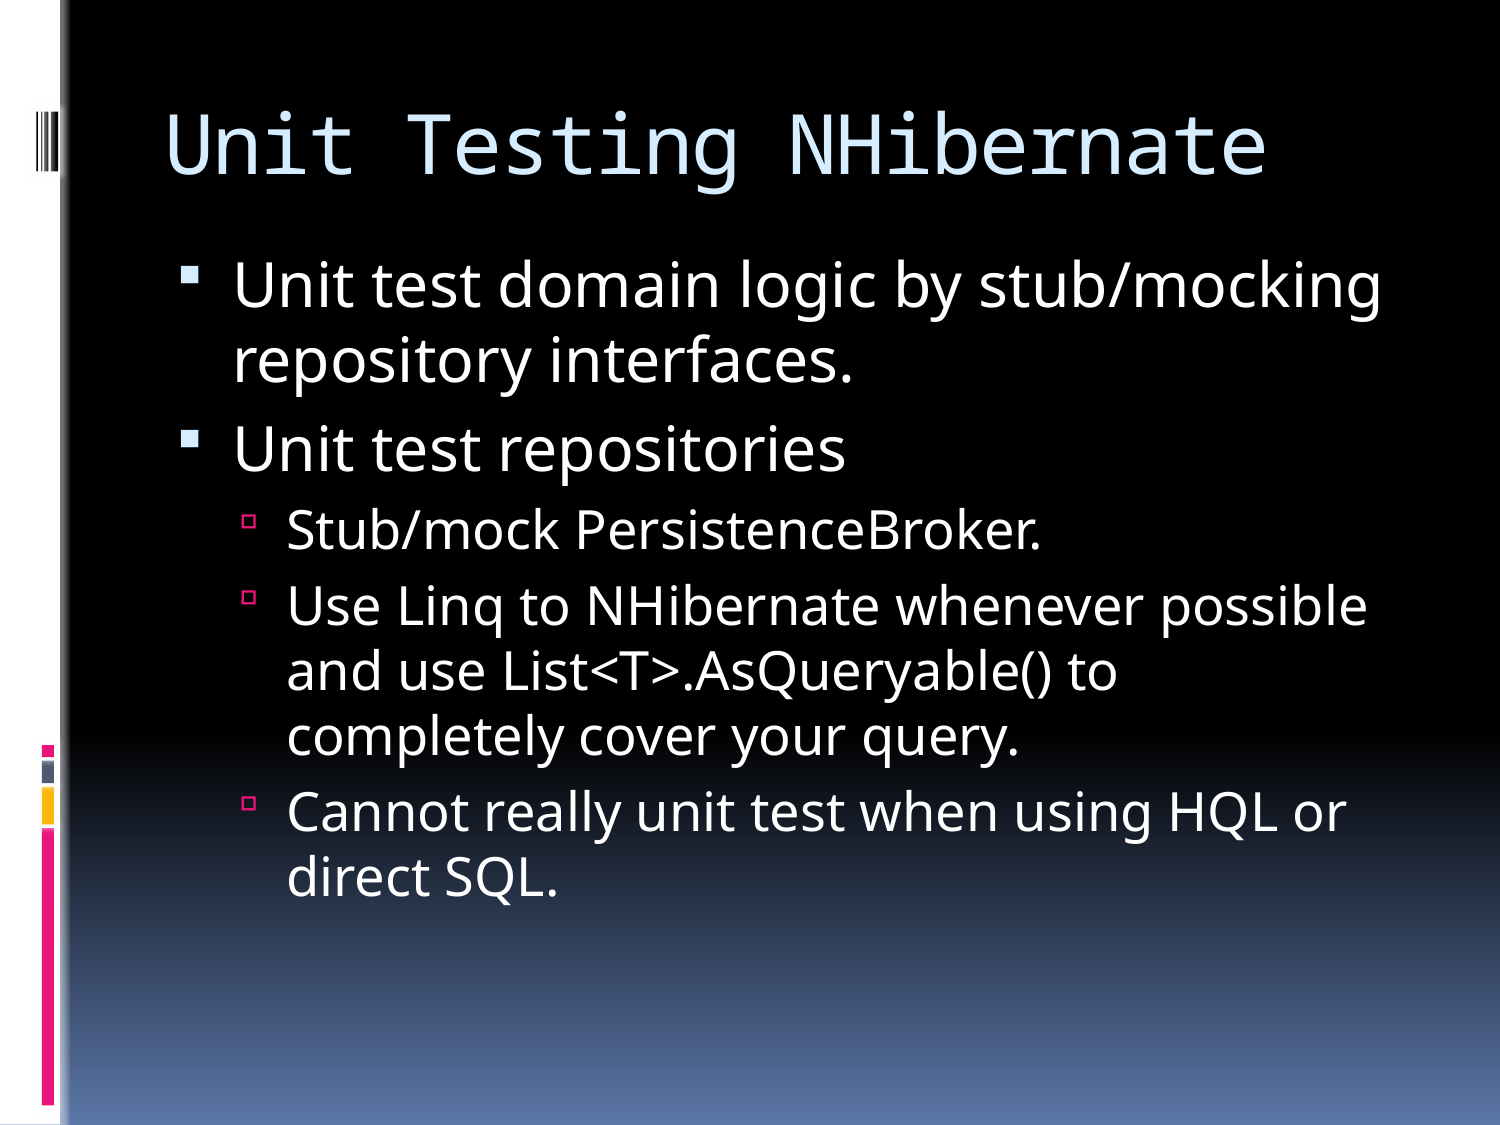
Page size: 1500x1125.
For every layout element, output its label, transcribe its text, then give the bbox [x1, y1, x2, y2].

list Unit test domain logic by stub/mocking repository interfaces. Unit test repositories Stub/mock PersistenceBroker. Use Linq to NHibernate whenever possible and use List<T>.AsQueryable() to completely cover your query. Cannot really unit test when using HQL or direct SQL. [150, 237, 1425, 1125]
title Unit Testing NHibernate [150, 83, 1425, 234]
